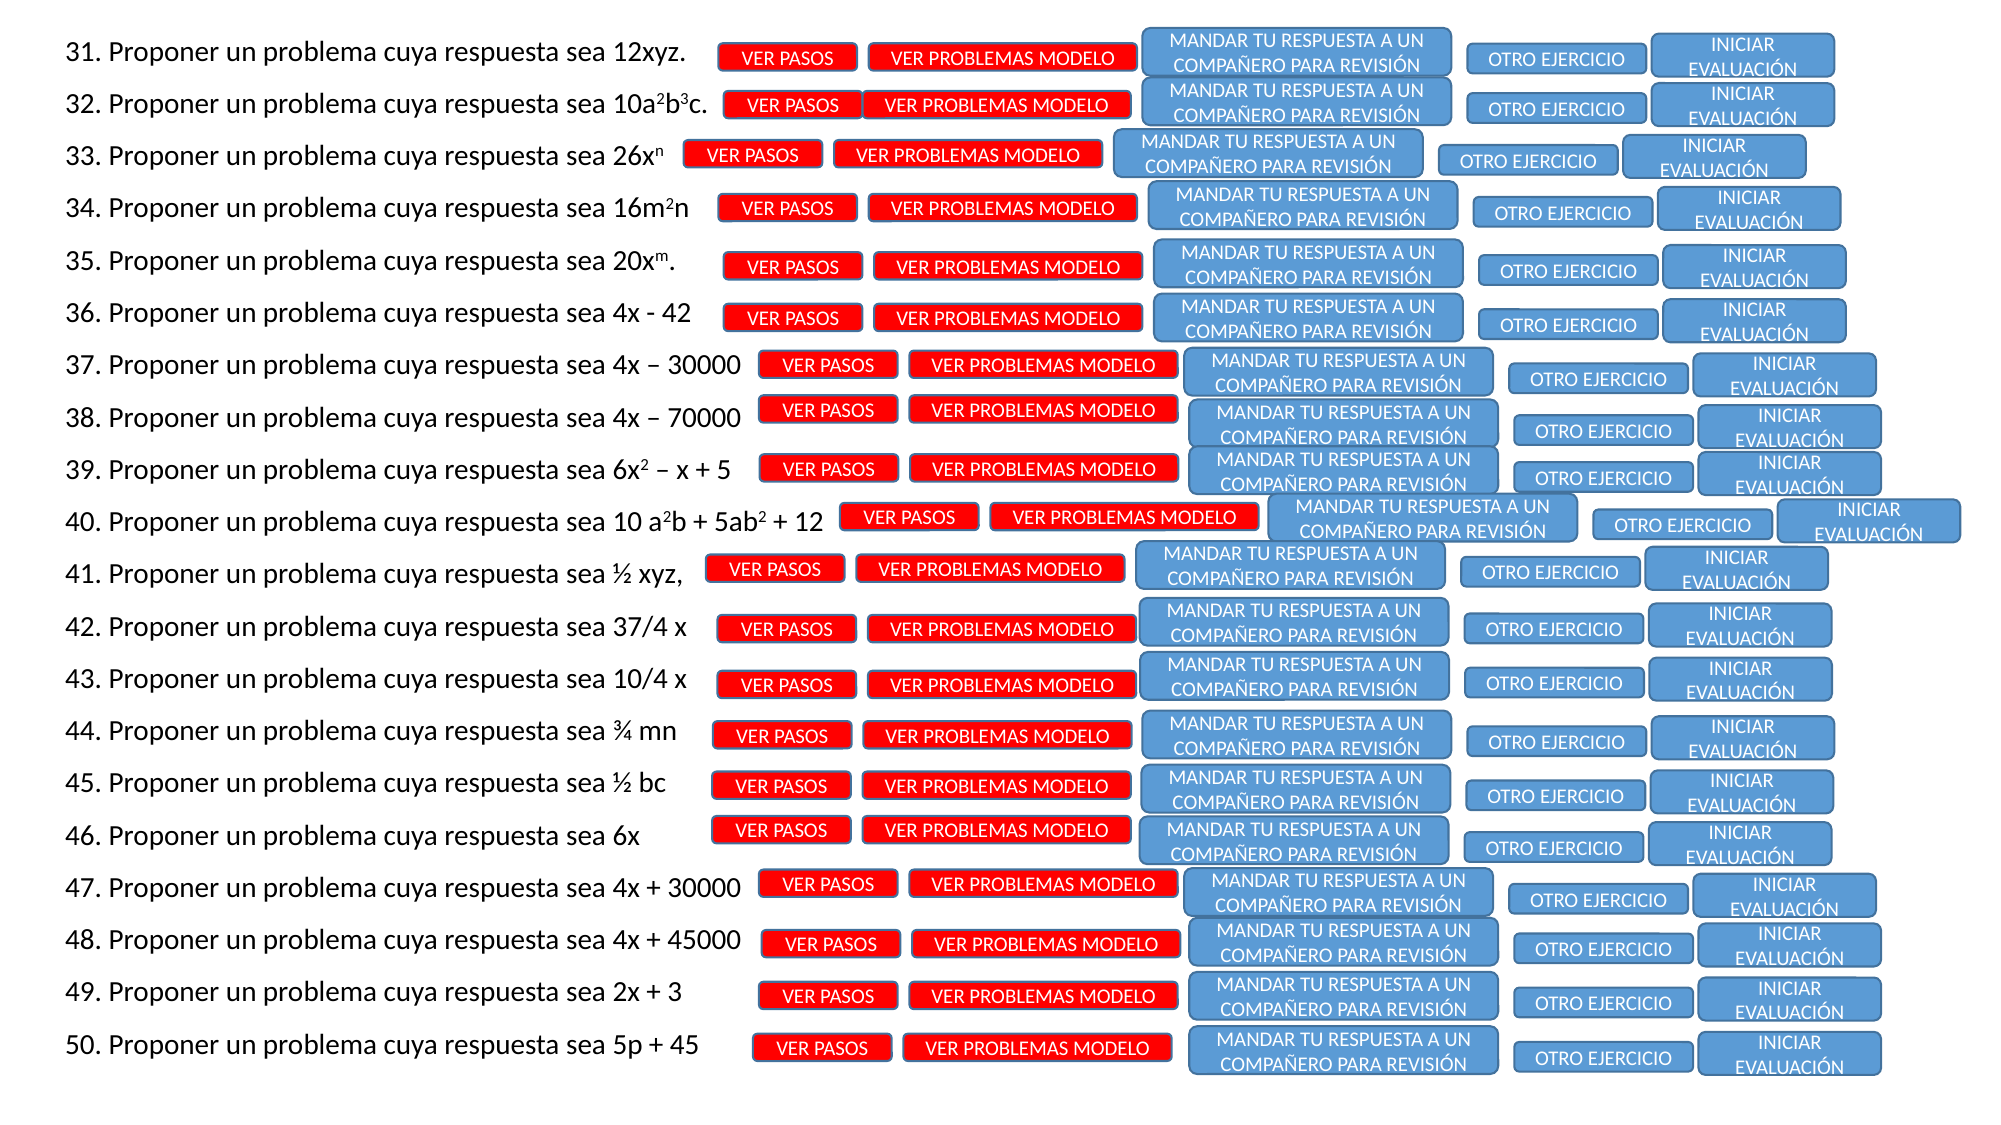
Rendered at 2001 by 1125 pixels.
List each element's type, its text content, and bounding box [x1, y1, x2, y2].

text_box VER PROBLEMAS MODELO [867, 42, 1139, 72]
text_box VER PROBLEMAS MODELO [855, 553, 1126, 583]
text_box INICIAR EVALUACIÓN [1697, 922, 1883, 968]
text_box INICIAR EVALUACIÓN [1692, 352, 1878, 398]
text_box VER PASOS [758, 453, 900, 483]
text_box OTRO EJERCICIO [1465, 779, 1647, 812]
text_box MANDAR TU RESPUESTA A UN COMPAÑERO PARA REVISIÓN [1141, 26, 1453, 77]
text_box VER PASOS [757, 868, 899, 898]
text_box VER PASOS [711, 720, 853, 750]
text_box INICIAR EVALUACIÓN [1697, 450, 1883, 497]
text_box INICIAR EVALUACIÓN [1656, 185, 1842, 231]
text_box OTRO EJERCICIO [1513, 414, 1695, 446]
text_box MANDAR TU RESPUESTA A UN COMPAÑERO PARA REVISIÓN [1147, 180, 1459, 231]
text_box VER PROBLEMAS MODELO [866, 669, 1138, 700]
text_box VER PROBLEMAS MODELO [989, 501, 1260, 532]
text_box VER PASOS [722, 251, 864, 281]
text_box VER PROBLEMAS MODELO [873, 302, 1144, 333]
text_box VER PROBLEMAS MODELO [862, 720, 1133, 750]
text_box INICIAR EVALUACIÓN [1650, 32, 1836, 78]
text_box VER PASOS [682, 138, 824, 169]
text_box OTRO EJERCICIO [1466, 725, 1648, 758]
text_box INICIAR EVALUACIÓN [1697, 404, 1883, 450]
text_box VER PASOS [722, 89, 862, 120]
list 31. Proponer un problema cuya respuesta sea 12xyz. 32. Proponer un problema cuya respuesta sea 10a2b3c. 33. Proponer un problema cuya respuesta sea 26xn 34. Proponer un problema cuya respuesta sea 16m2n 35. Proponer un problema cuya respuesta sea 20xm. 36. Proponer un problema cuya respuesta sea 4x - 42 37. Proponer un problema cuya respuesta sea 4x – 30000 38. Proponer un problema cuya respuesta sea 4x – 70000 39. Proponer un problema cuya respuesta sea 6x2 – x + 5 40. Proponer un problema cuya respuesta sea 10 a2b + 5ab2 + 12 41. Proponer un problema cuya respuesta sea ½ xyz, 42. Proponer un problema cuya respuesta sea 37/4 x 43. Proponer un problema cuya respuesta sea 10/4 x 44. Proponer un problema cuya respuesta sea ¾ mn 45. Proponer un problema cuya respuesta sea ½ bc 46. Proponer un problema cuya respuesta sea 6x 47. Proponer un problema cuya respuesta sea 4x + 30000 48. Proponer un problema cuya respuesta sea 4x + 45000 49. Proponer un problema cuya respuesta sea 2x + 3 50. Proponer un problema cuya respuesta sea 5p + 45 [50, 28, 1776, 1062]
text_box OTRO EJERCICIO [1508, 362, 1690, 395]
text_box VER PASOS [717, 192, 859, 223]
text_box MANDAR TU RESPUESTA A UN COMPAÑERO PARA REVISIÓN [1188, 916, 1500, 967]
text_box VER PASOS [722, 302, 864, 333]
text_box OTRO EJERCICIO [1460, 555, 1642, 588]
text_box INICIAR EVALUACIÓN [1662, 298, 1847, 344]
text_box VER PASOS [717, 42, 859, 72]
text_box MANDAR TU RESPUESTA A UN COMPAÑERO PARA REVISIÓN [1141, 76, 1453, 127]
text_box VER PROBLEMAS MODELO [833, 138, 1104, 169]
text_box MANDAR TU RESPUESTA A UN COMPAÑERO PARA REVISIÓN [1188, 445, 1500, 496]
text_box OTRO EJERCICIO [1472, 195, 1654, 228]
text_box VER PASOS [711, 770, 852, 800]
text_box VER PROBLEMAS MODELO [908, 349, 1179, 379]
text_box VER PROBLEMAS MODELO [911, 928, 1182, 959]
text_box VER PROBLEMAS MODELO [873, 251, 1144, 281]
text_box OTRO EJERCICIO [1466, 92, 1648, 124]
text_box VER PASOS [760, 928, 902, 959]
text_box OTRO EJERCICIO [1513, 986, 1695, 1019]
text_box OTRO EJERCICIO [1478, 254, 1659, 286]
text_box INICIAR EVALUACIÓN [1692, 872, 1878, 918]
text_box VER PASOS [751, 1032, 893, 1063]
text_box INICIAR EVALUACIÓN [1649, 769, 1835, 815]
text_box VER PROBLEMAS MODELO [908, 394, 1179, 424]
text_box VER PROBLEMAS MODELO [902, 1032, 1173, 1063]
text_box VER PASOS [757, 394, 899, 424]
text_box INICIAR EVALUACIÓN [1650, 715, 1836, 761]
text_box OTRO EJERCICIO [1513, 1040, 1695, 1073]
text_box OTRO EJERCICIO [1508, 882, 1690, 915]
text_box INICIAR EVALUACIÓN [1647, 602, 1833, 648]
text_box MANDAR TU RESPUESTA A UN COMPAÑERO PARA REVISIÓN [1183, 867, 1495, 917]
text_box MANDAR TU RESPUESTA A UN COMPAÑERO PARA REVISIÓN [1188, 398, 1500, 447]
text_box OTRO EJERCICIO [1466, 42, 1648, 75]
text_box VER PROBLEMAS MODELO [909, 453, 1180, 483]
text_box OTRO EJERCICIO [1464, 666, 1646, 699]
text_box MANDAR TU RESPUESTA A UN COMPAÑERO PARA REVISIÓN [1138, 596, 1450, 647]
text_box VER PROBLEMAS MODELO [861, 770, 1132, 800]
text_box VER PASOS [757, 349, 899, 379]
text_box OTRO EJERCICIO [1513, 461, 1695, 493]
text_box OTRO EJERCICIO [1463, 612, 1645, 645]
text_box VER PROBLEMAS MODELO [861, 89, 1132, 120]
text_box OTRO EJERCICIO [1478, 308, 1659, 341]
text_box OTRO EJERCICIO [1592, 508, 1774, 541]
text_box MANDAR TU RESPUESTA A UN COMPAÑERO PARA REVISIÓN [1141, 709, 1453, 760]
text_box MANDAR TU RESPUESTA A UN COMPAÑERO PARA REVISIÓN [1140, 763, 1452, 814]
text_box MANDAR TU RESPUESTA A UN COMPAÑERO PARA REVISIÓN [1188, 970, 1500, 1021]
text_box OTRO EJERCICIO [1513, 932, 1695, 965]
text_box MANDAR TU RESPUESTA A UN COMPAÑERO PARA REVISIÓN [1152, 238, 1465, 289]
text_box INICIAR EVALUACIÓN [1650, 81, 1836, 128]
text_box MANDAR TU RESPUESTA A UN COMPAÑERO PARA REVISIÓN [1139, 650, 1451, 701]
text_box MANDAR TU RESPUESTA A UN COMPAÑERO PARA REVISIÓN [1183, 346, 1495, 397]
text_box INICIAR EVALUACIÓN [1697, 1030, 1883, 1076]
text_box MANDAR TU RESPUESTA A UN COMPAÑERO PARA REVISIÓN [1267, 492, 1579, 543]
text_box INICIAR EVALUACIÓN [1647, 821, 1833, 867]
text_box INICIAR EVALUACIÓN [1644, 545, 1830, 591]
text_box MANDAR TU RESPUESTA A UN COMPAÑERO PARA REVISIÓN [1135, 540, 1447, 590]
text_box VER PROBLEMAS MODELO [866, 613, 1138, 644]
text_box OTRO EJERCICIO [1463, 831, 1645, 863]
text_box VER PASOS [838, 501, 980, 532]
text_box INICIAR EVALUACIÓN [1622, 133, 1807, 179]
text_box MANDAR TU RESPUESTA A UN COMPAÑERO PARA REVISIÓN [1112, 128, 1424, 179]
text_box INICIAR EVALUACIÓN [1776, 498, 1962, 544]
text_box OTRO EJERCICIO [1437, 143, 1619, 176]
text_box MANDAR TU RESPUESTA A UN COMPAÑERO PARA REVISIÓN [1152, 292, 1465, 343]
text_box VER PASOS [704, 553, 846, 583]
text_box MANDAR TU RESPUESTA A UN COMPAÑERO PARA REVISIÓN [1188, 1025, 1500, 1076]
text_box VER PASOS [757, 980, 899, 1011]
text_box VER PASOS [716, 669, 858, 700]
text_box INICIAR EVALUACIÓN [1648, 656, 1834, 702]
text_box VER PASOS [716, 613, 858, 644]
text_box INICIAR EVALUACIÓN [1697, 976, 1883, 1022]
text_box VER PROBLEMAS MODELO [867, 192, 1139, 223]
text_box VER PROBLEMAS MODELO [908, 980, 1179, 1011]
text_box VER PROBLEMAS MODELO [908, 868, 1179, 898]
text_box VER PROBLEMAS MODELO [861, 814, 1132, 845]
text_box VER PASOS [711, 814, 852, 845]
text_box INICIAR EVALUACIÓN [1662, 243, 1847, 290]
text_box MANDAR TU RESPUESTA A UN COMPAÑERO PARA REVISIÓN [1138, 815, 1450, 866]
